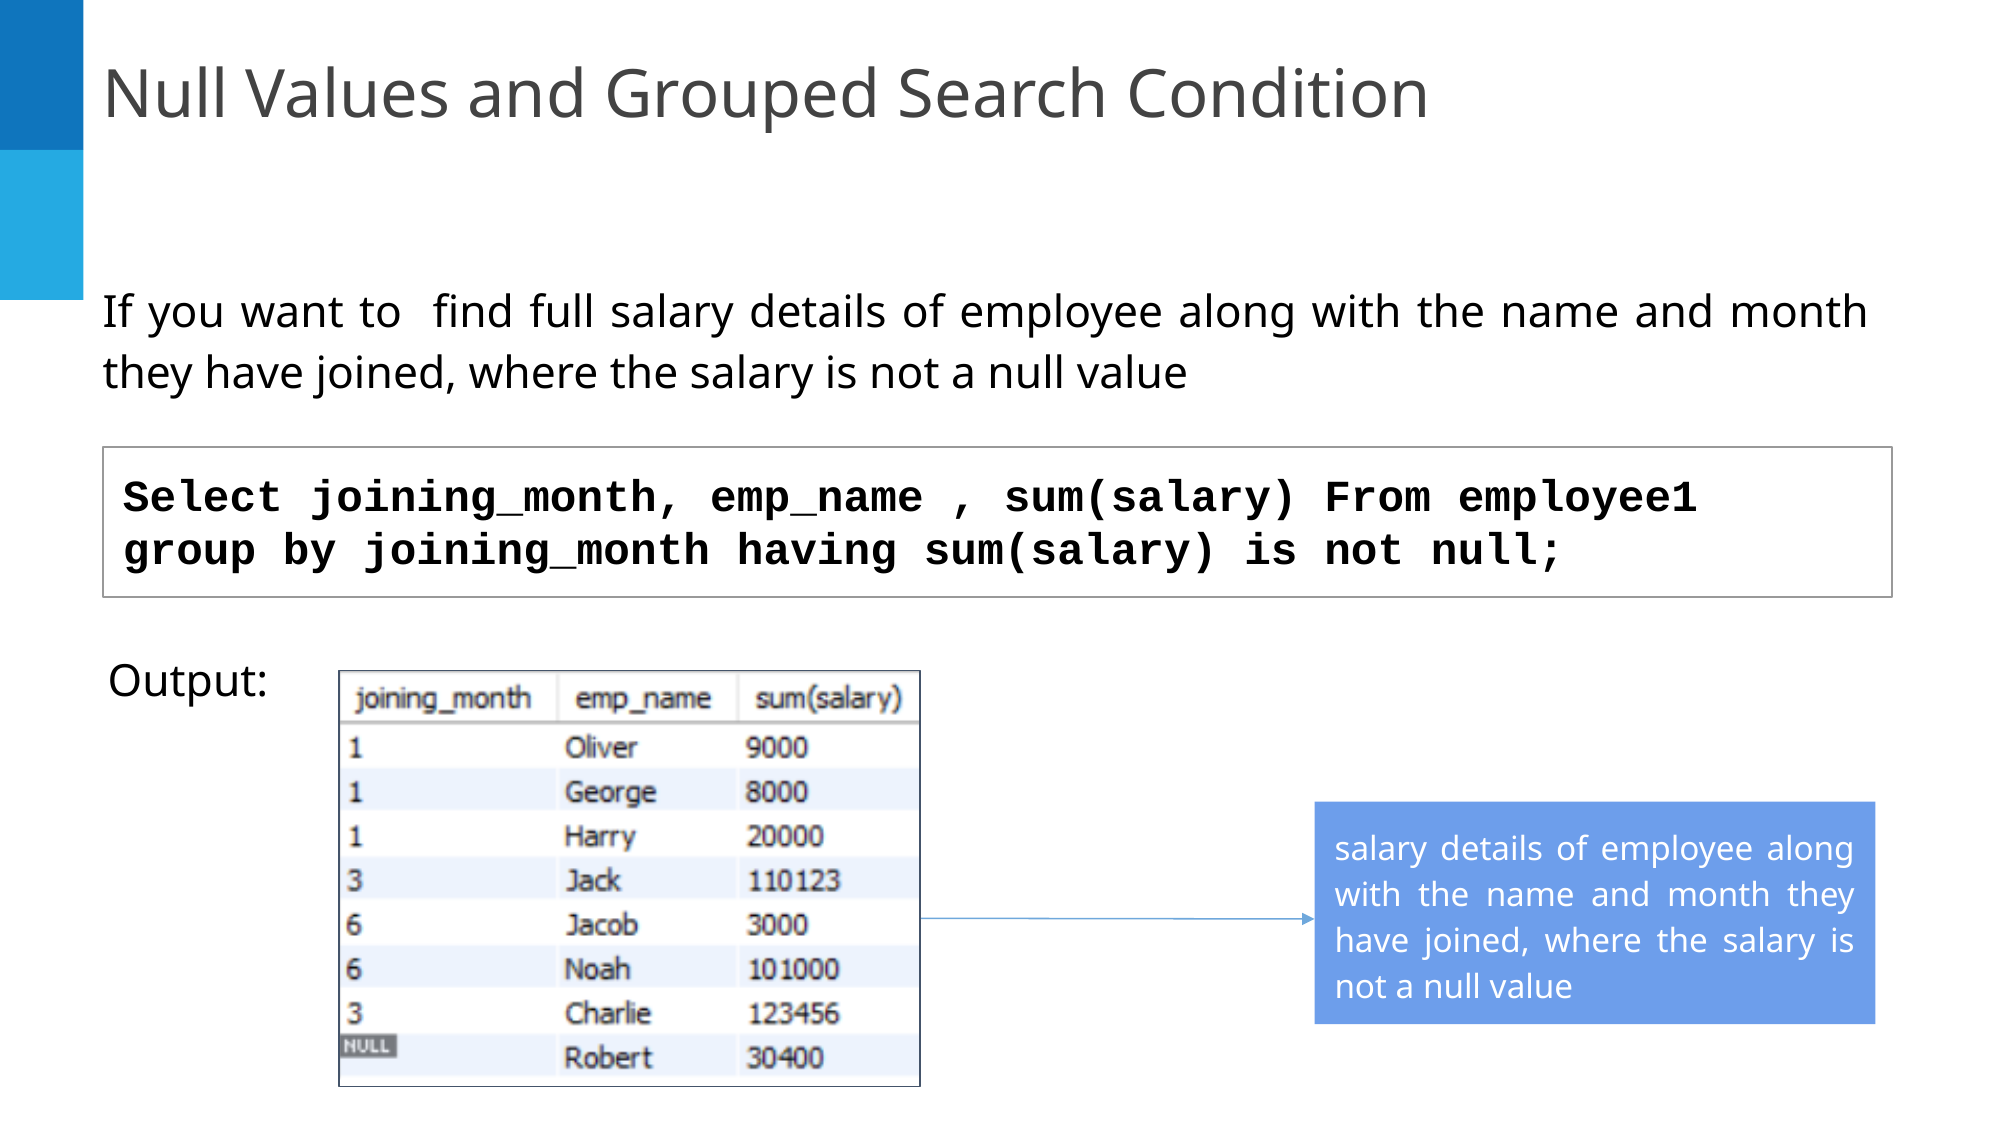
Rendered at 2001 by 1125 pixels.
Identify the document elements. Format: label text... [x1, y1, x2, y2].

text_box salary details of employee along with the name and month they have joined, where the salary is not a null value [1314, 801, 1876, 1025]
picture [339, 670, 920, 1086]
text_box [0, 149, 84, 300]
text_box [0, 0, 84, 149]
text_box Output: [87, 631, 311, 722]
text_box Null Values and Grouped Search Condition [84, 30, 1713, 147]
text_box Select joining_month, emp_name , sum(salary) From employee1 group by joining_month having sum(salary) is not null; [102, 446, 1893, 597]
text_box If you want to find full salary details of employee along with the name and month they have joined, where the salary is not a null value [82, 254, 1893, 405]
